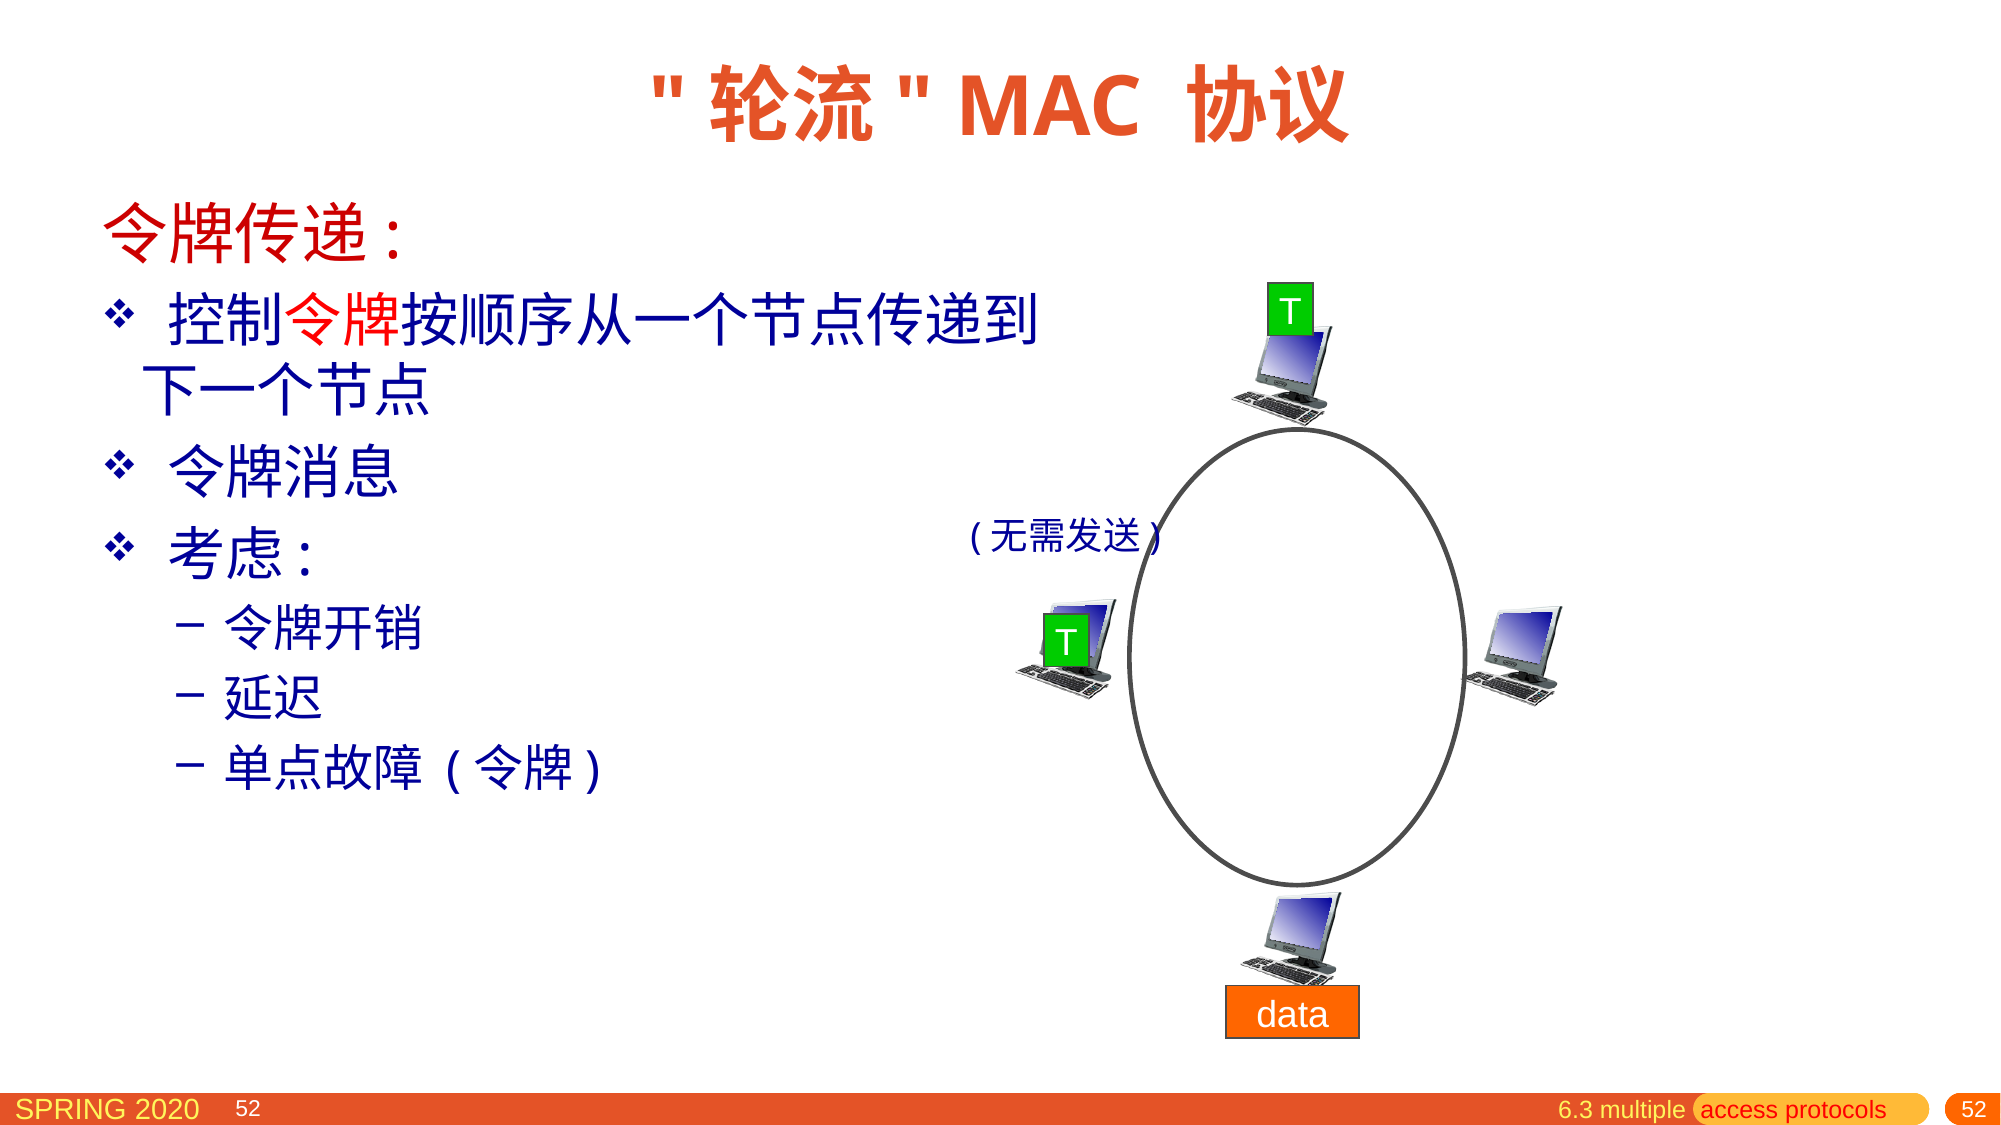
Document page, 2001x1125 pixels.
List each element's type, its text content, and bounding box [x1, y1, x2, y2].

title "轮流" MAC 协议 [86, 42, 1914, 161]
text_box [1129, 436, 1460, 885]
text_box data [1226, 985, 1360, 1039]
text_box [1215, 886, 1344, 1000]
text_box T [1267, 283, 1313, 319]
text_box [990, 594, 1119, 707]
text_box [1435, 601, 1565, 714]
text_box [1206, 321, 1336, 434]
text_box 6.3 multiple access protocols [1543, 1086, 1910, 1125]
list 令牌传递: 控制令牌按顺序从一个节点传递到下一个节点 令牌消息 考虑: 令牌开销 延迟 单点故障 (令牌) [86, 196, 1065, 1035]
text_box (无需发送) [955, 505, 1176, 565]
